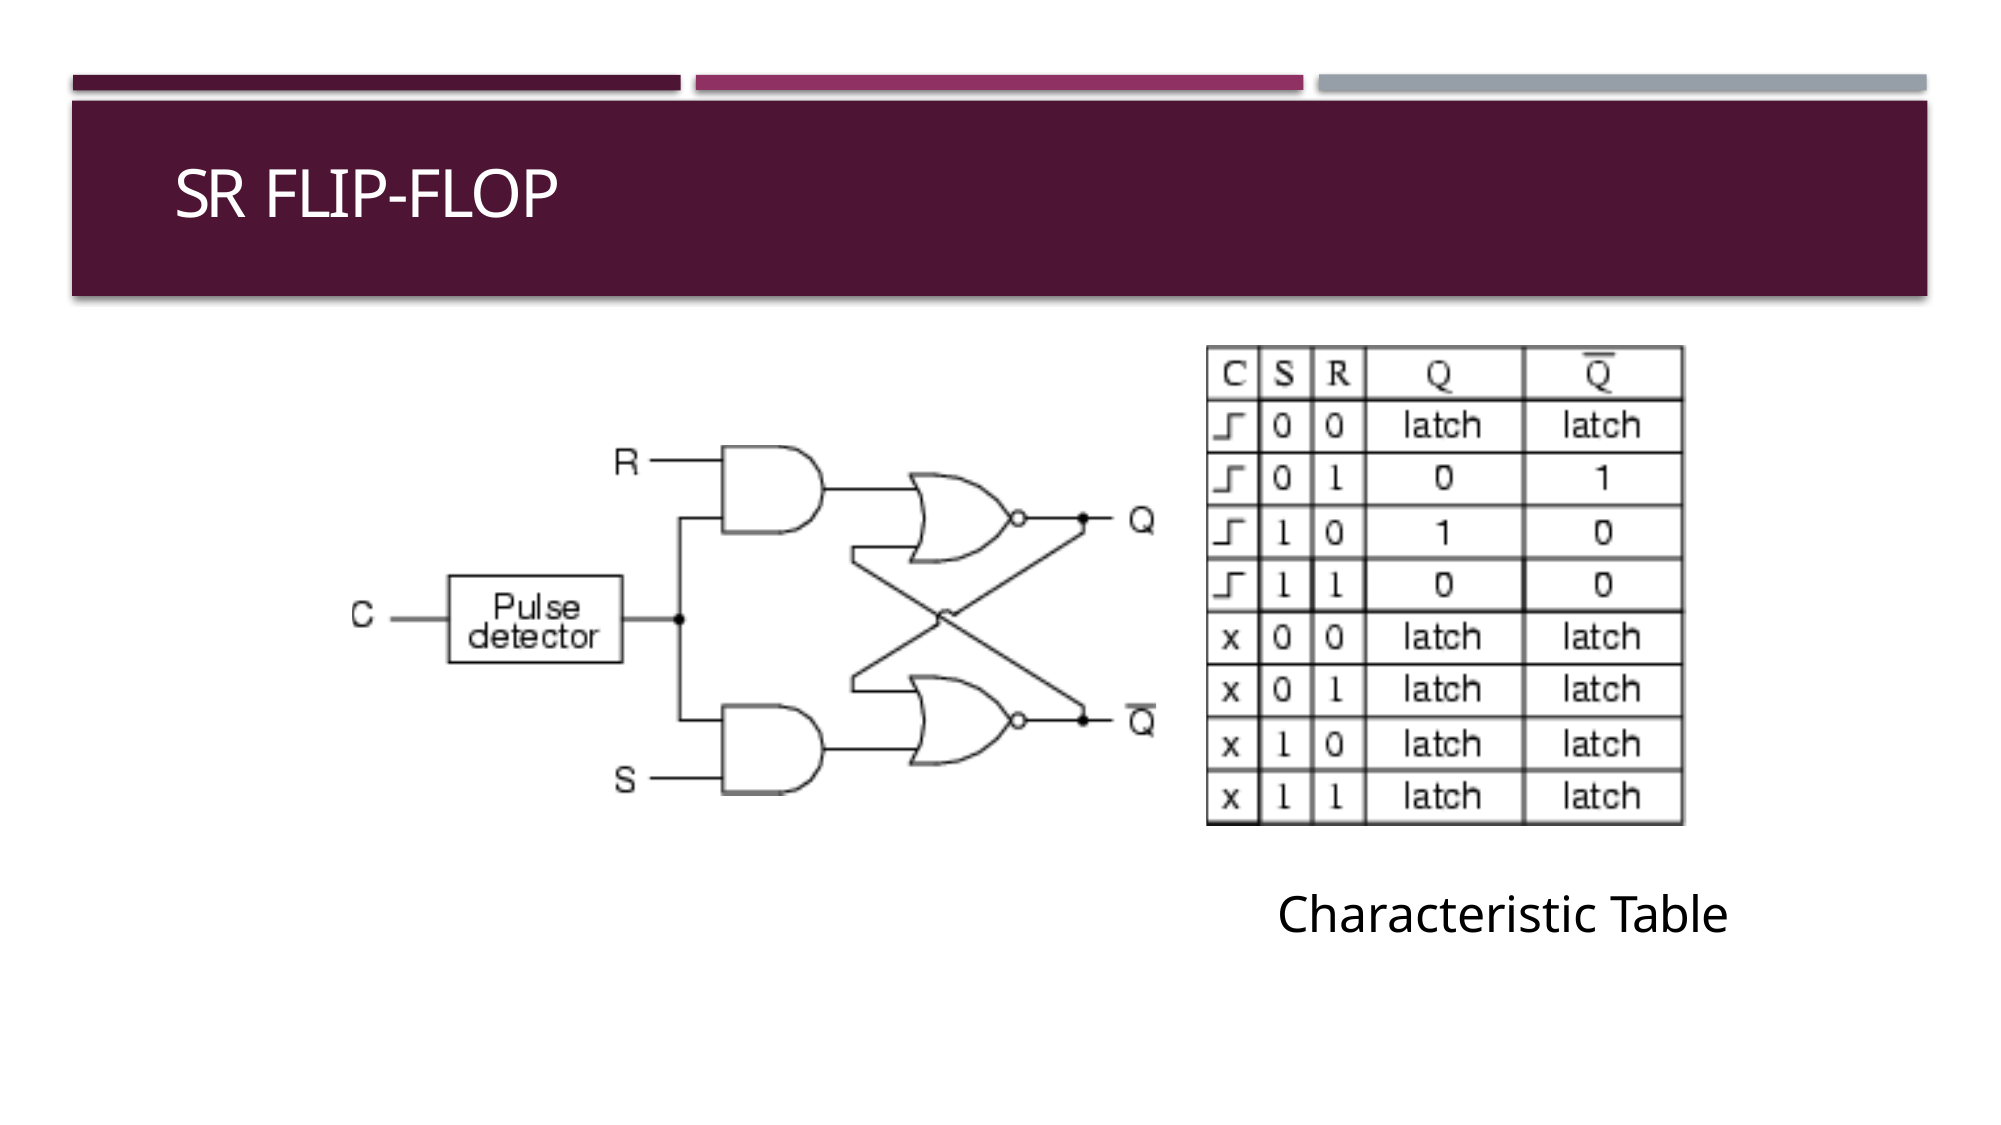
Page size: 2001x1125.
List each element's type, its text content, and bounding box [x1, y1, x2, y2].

text_box Characteristic Table [1275, 880, 1808, 943]
title SR Flip-flop [172, 41, 645, 231]
text_box [1206, 345, 1687, 826]
text_box [352, 445, 1157, 796]
